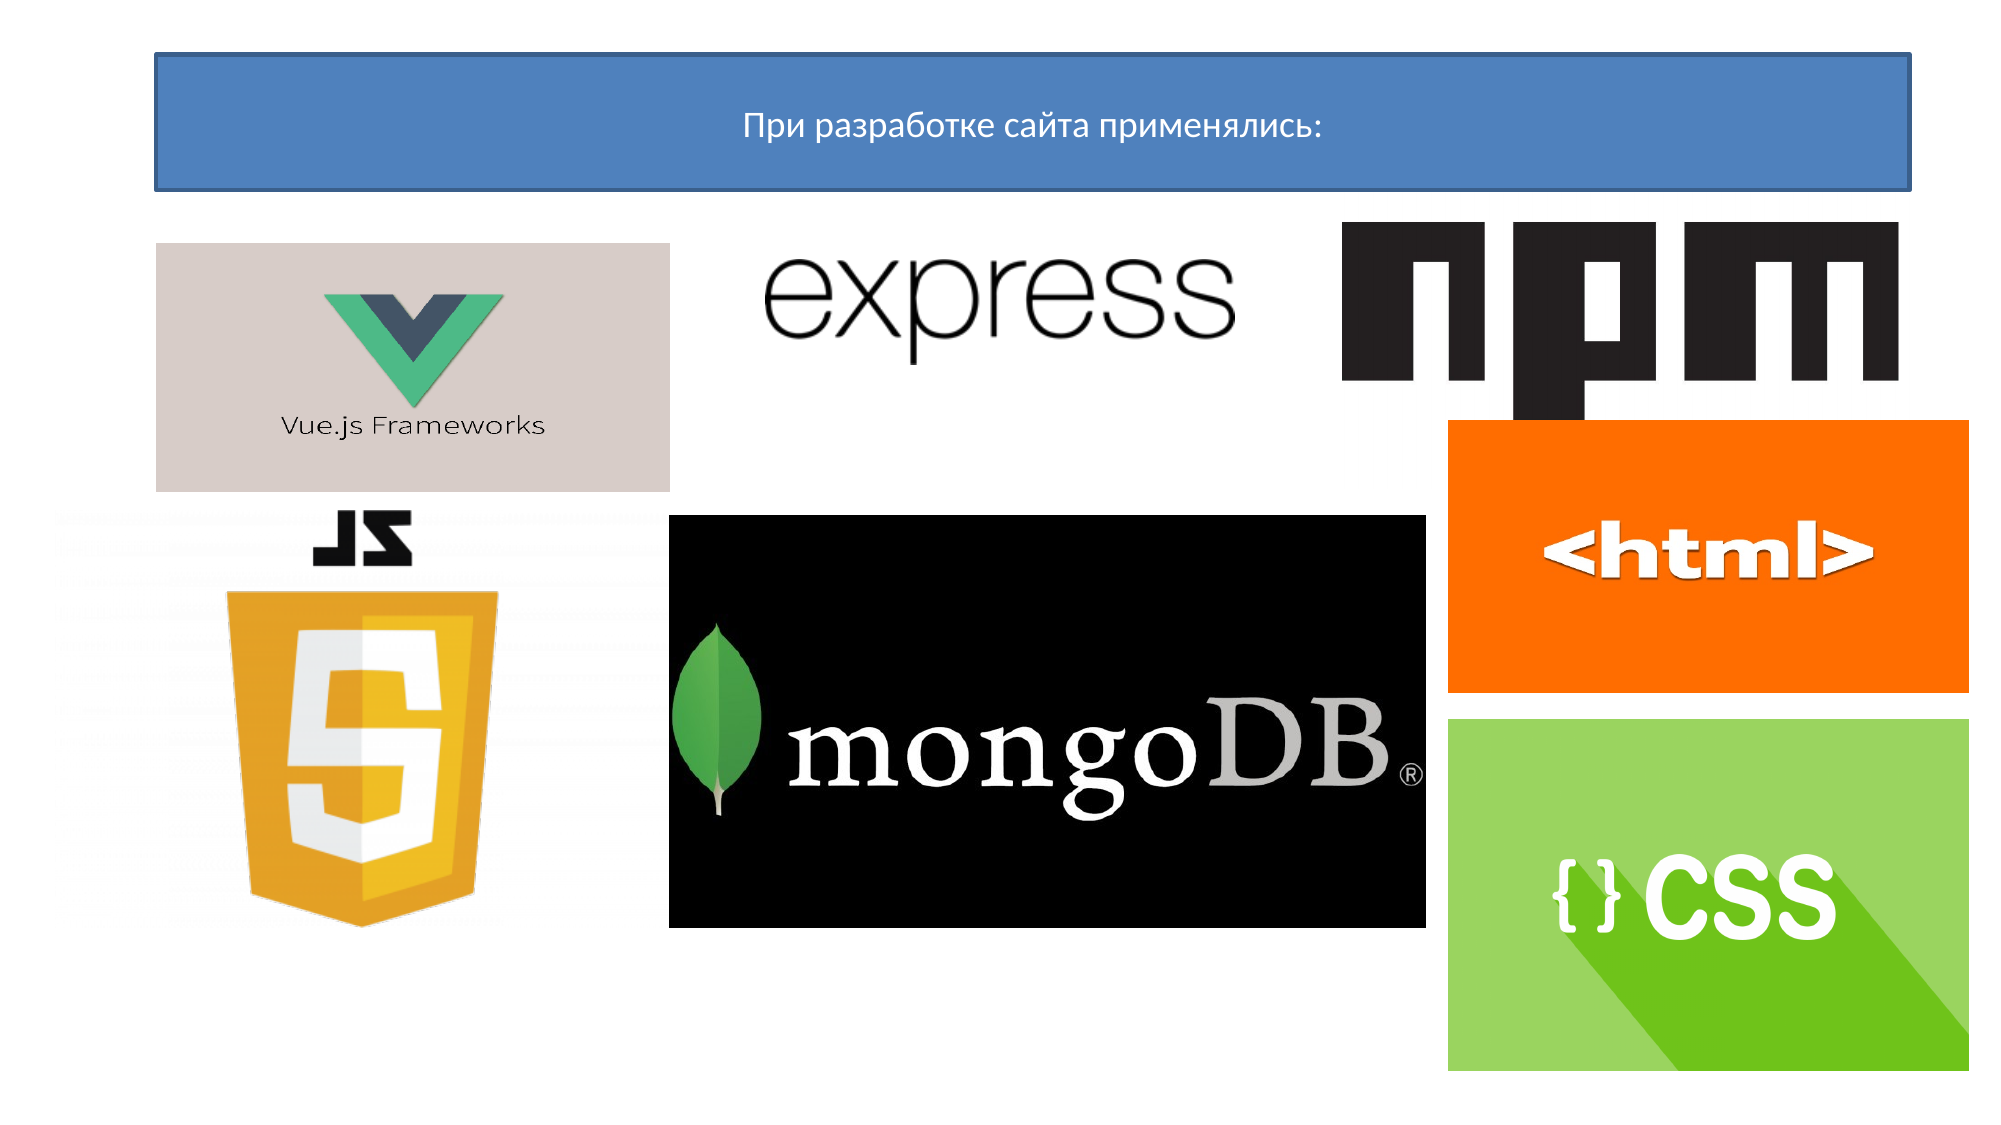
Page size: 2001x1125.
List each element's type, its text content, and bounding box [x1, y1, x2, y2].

picture [1330, 152, 1969, 693]
picture [54, 510, 1426, 929]
text_box При разработке сайта применялись: [154, 52, 1912, 192]
picture [1448, 719, 1969, 1071]
picture [155, 243, 670, 492]
picture [765, 259, 1235, 365]
